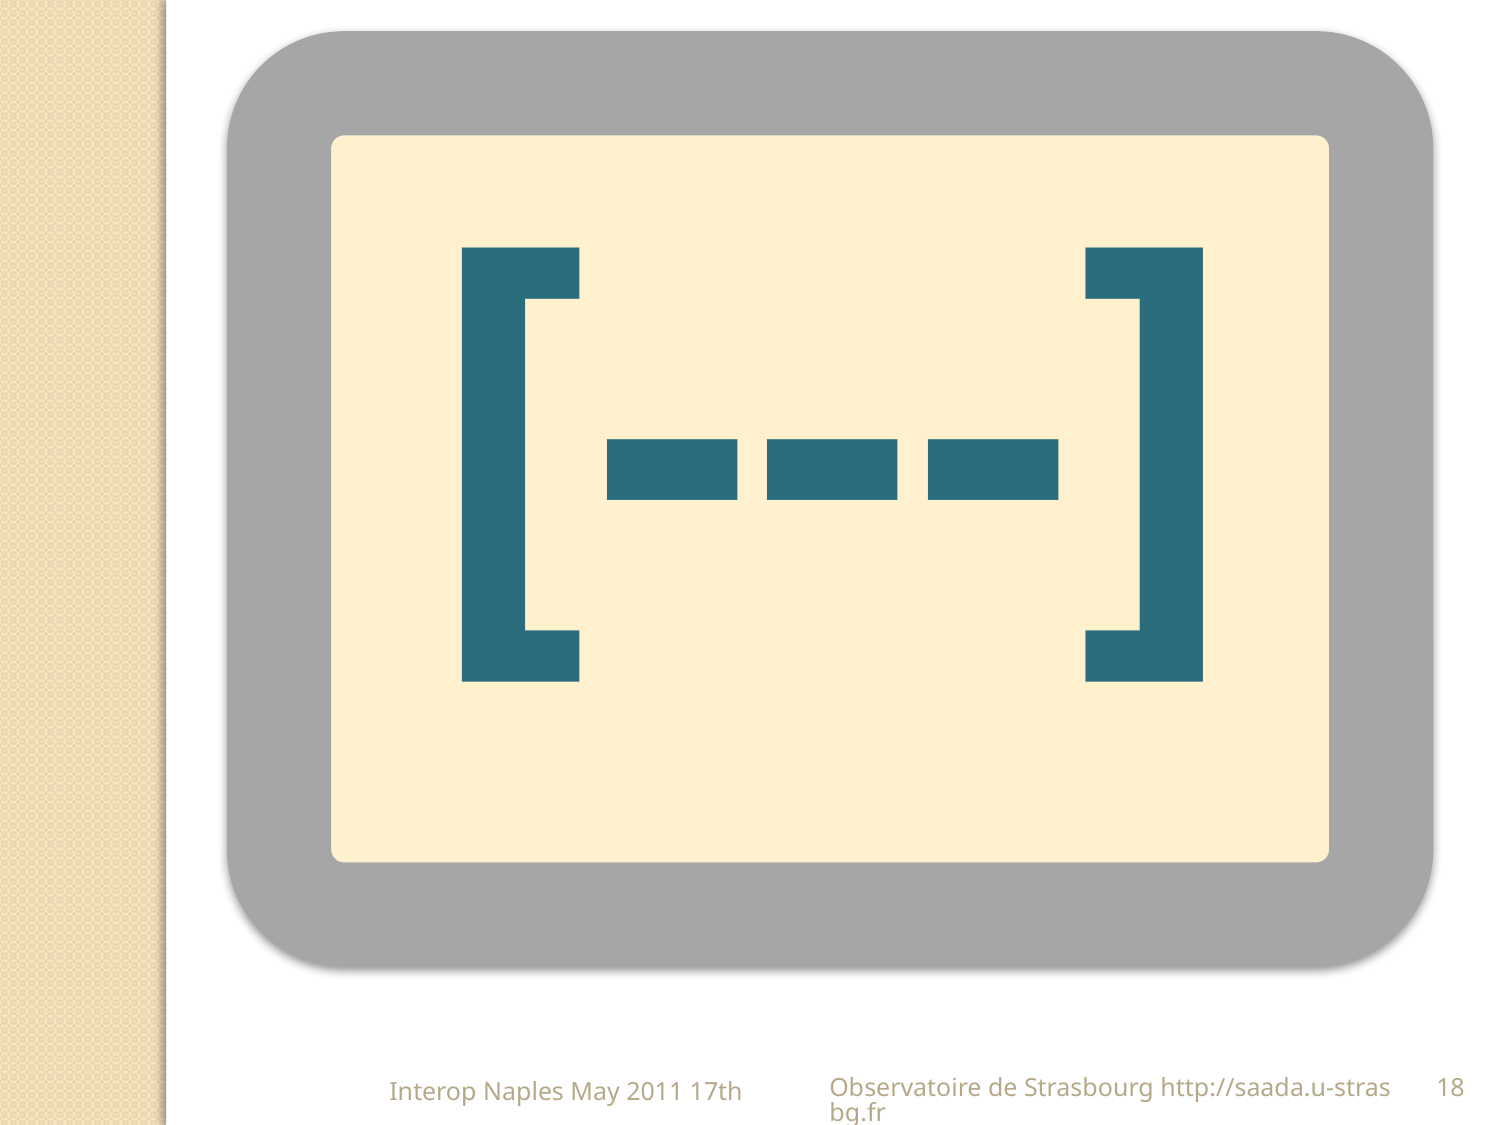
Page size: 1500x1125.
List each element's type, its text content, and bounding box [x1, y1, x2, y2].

footer Observatoire de Strasbourg http://saada.u-strasbg.fr [814, 1034, 1413, 1113]
slide_number 18 [1413, 1034, 1488, 1113]
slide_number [338, 1034, 765, 1113]
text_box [278, 83, 1382, 915]
